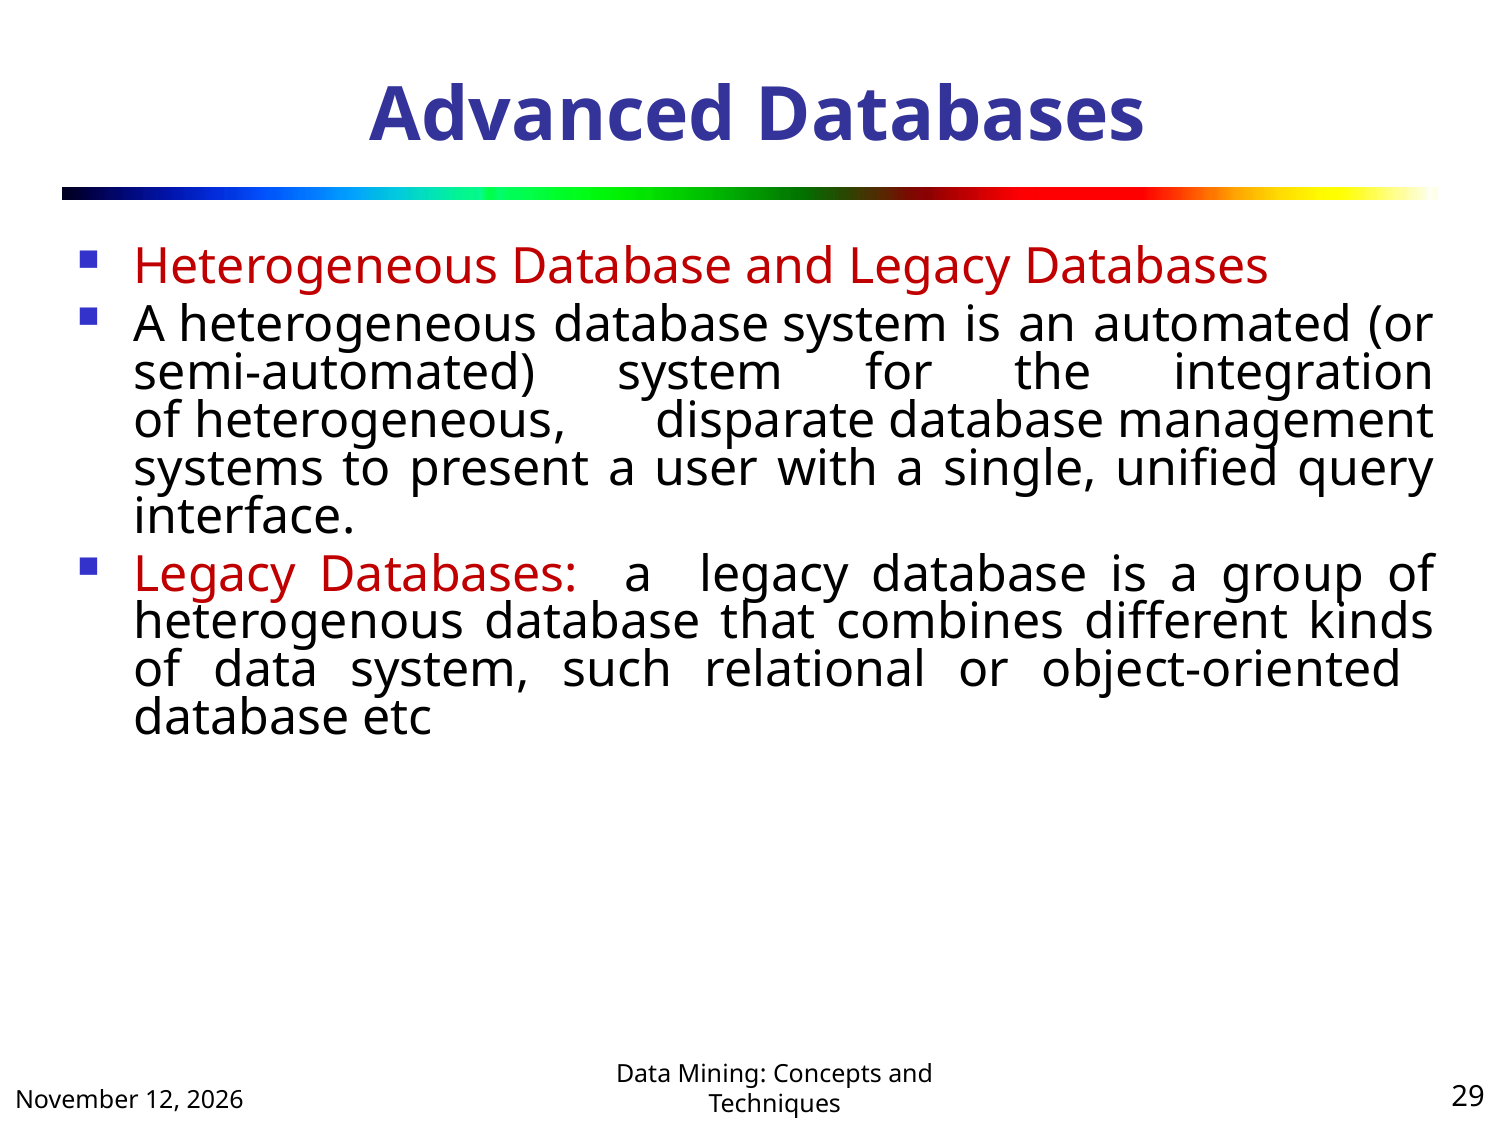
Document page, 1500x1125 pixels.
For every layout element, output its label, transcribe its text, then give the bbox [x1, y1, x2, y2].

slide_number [0, 1049, 313, 1125]
title Advanced Databases [125, 37, 1391, 163]
footer Data Mining: Concepts and Techniques [537, 1062, 1013, 1125]
picture [62, 187, 355, 200]
slide_number 29 [1187, 1049, 1500, 1125]
list Heterogeneous Database and Legacy Databases A heterogeneous database system is an automated (or semi-automated) system for the integration of heterogeneous, disparate database management systems to present a user with a single, unified query interface. Legacy Databases: a legacy database is a group of heterogenous database that combines different kinds of data system, such relational or object-oriented database etc [62, 237, 1450, 1075]
picture [382, 187, 1438, 200]
